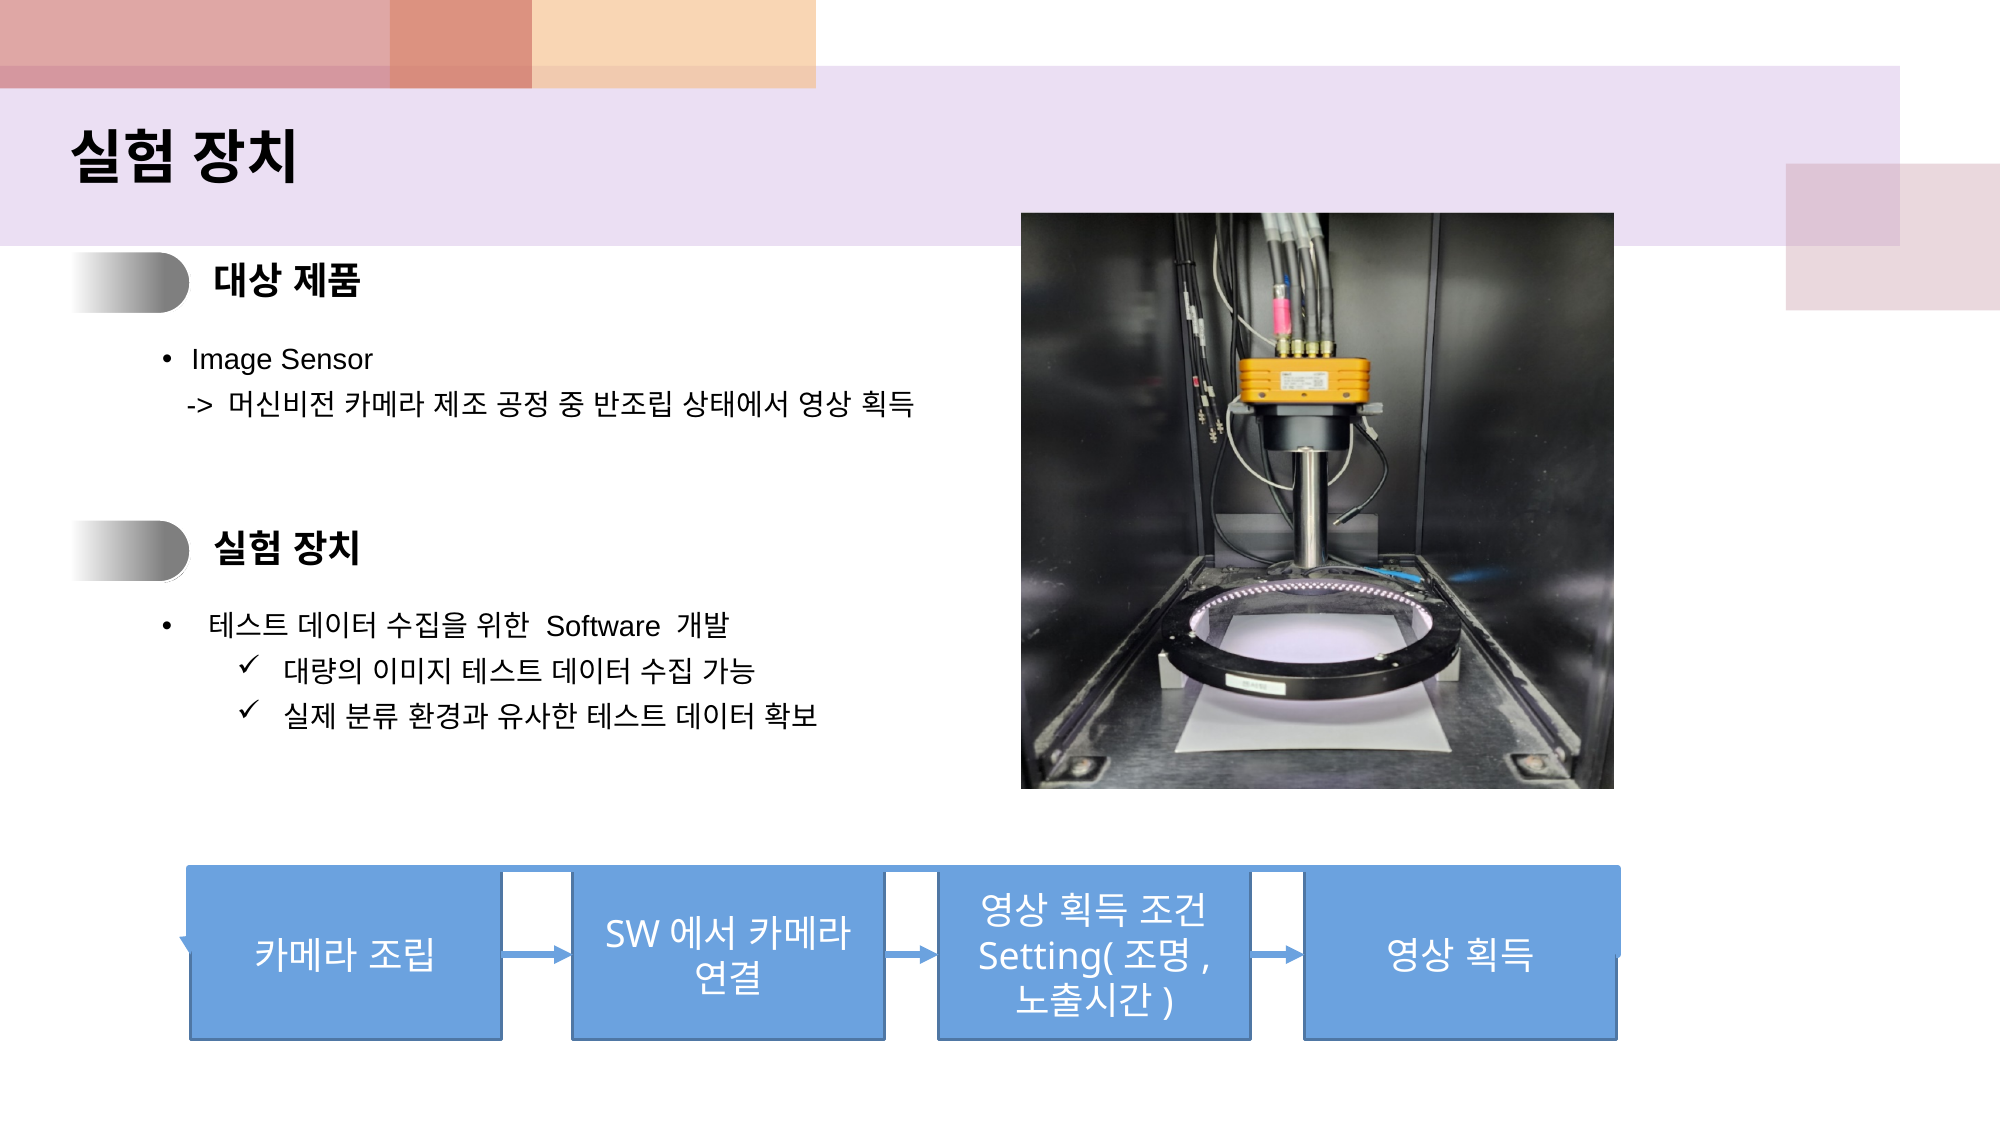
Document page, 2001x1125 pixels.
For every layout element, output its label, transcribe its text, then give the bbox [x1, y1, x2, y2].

text_box 테스트 데이터 수집을 위한 Software 개발 대량의 이미지 테스트 데이터 수집 가능 실제 분류 환경과 유사한 테스트 데이터 확보 [147, 589, 958, 786]
text_box 영상 획득 조건 Setting(조명, 노출시간) [937, 872, 1252, 951]
text_box 영상 획득 조건 Setting(조명, 노출시간) [937, 967, 1252, 1041]
text_box SW에서 카메라 연결 [571, 967, 886, 1041]
text_box 카메라 조립 [189, 965, 503, 1041]
text_box Image Sensor -> 머신비전 카메라 제조 공정 중 반조립 상태에서 영상 획득 [147, 322, 1021, 474]
text_box 카메라 조립 [192, 872, 503, 952]
text_box SW에서 카메라 연결 [571, 872, 886, 951]
text_box 영상 획득 [1303, 872, 1615, 952]
text_box 영상 획득 [1303, 965, 1618, 1041]
text_box 실험 장치 [54, 112, 1363, 198]
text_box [70, 519, 710, 583]
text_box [70, 251, 893, 315]
picture [1021, 203, 1614, 798]
